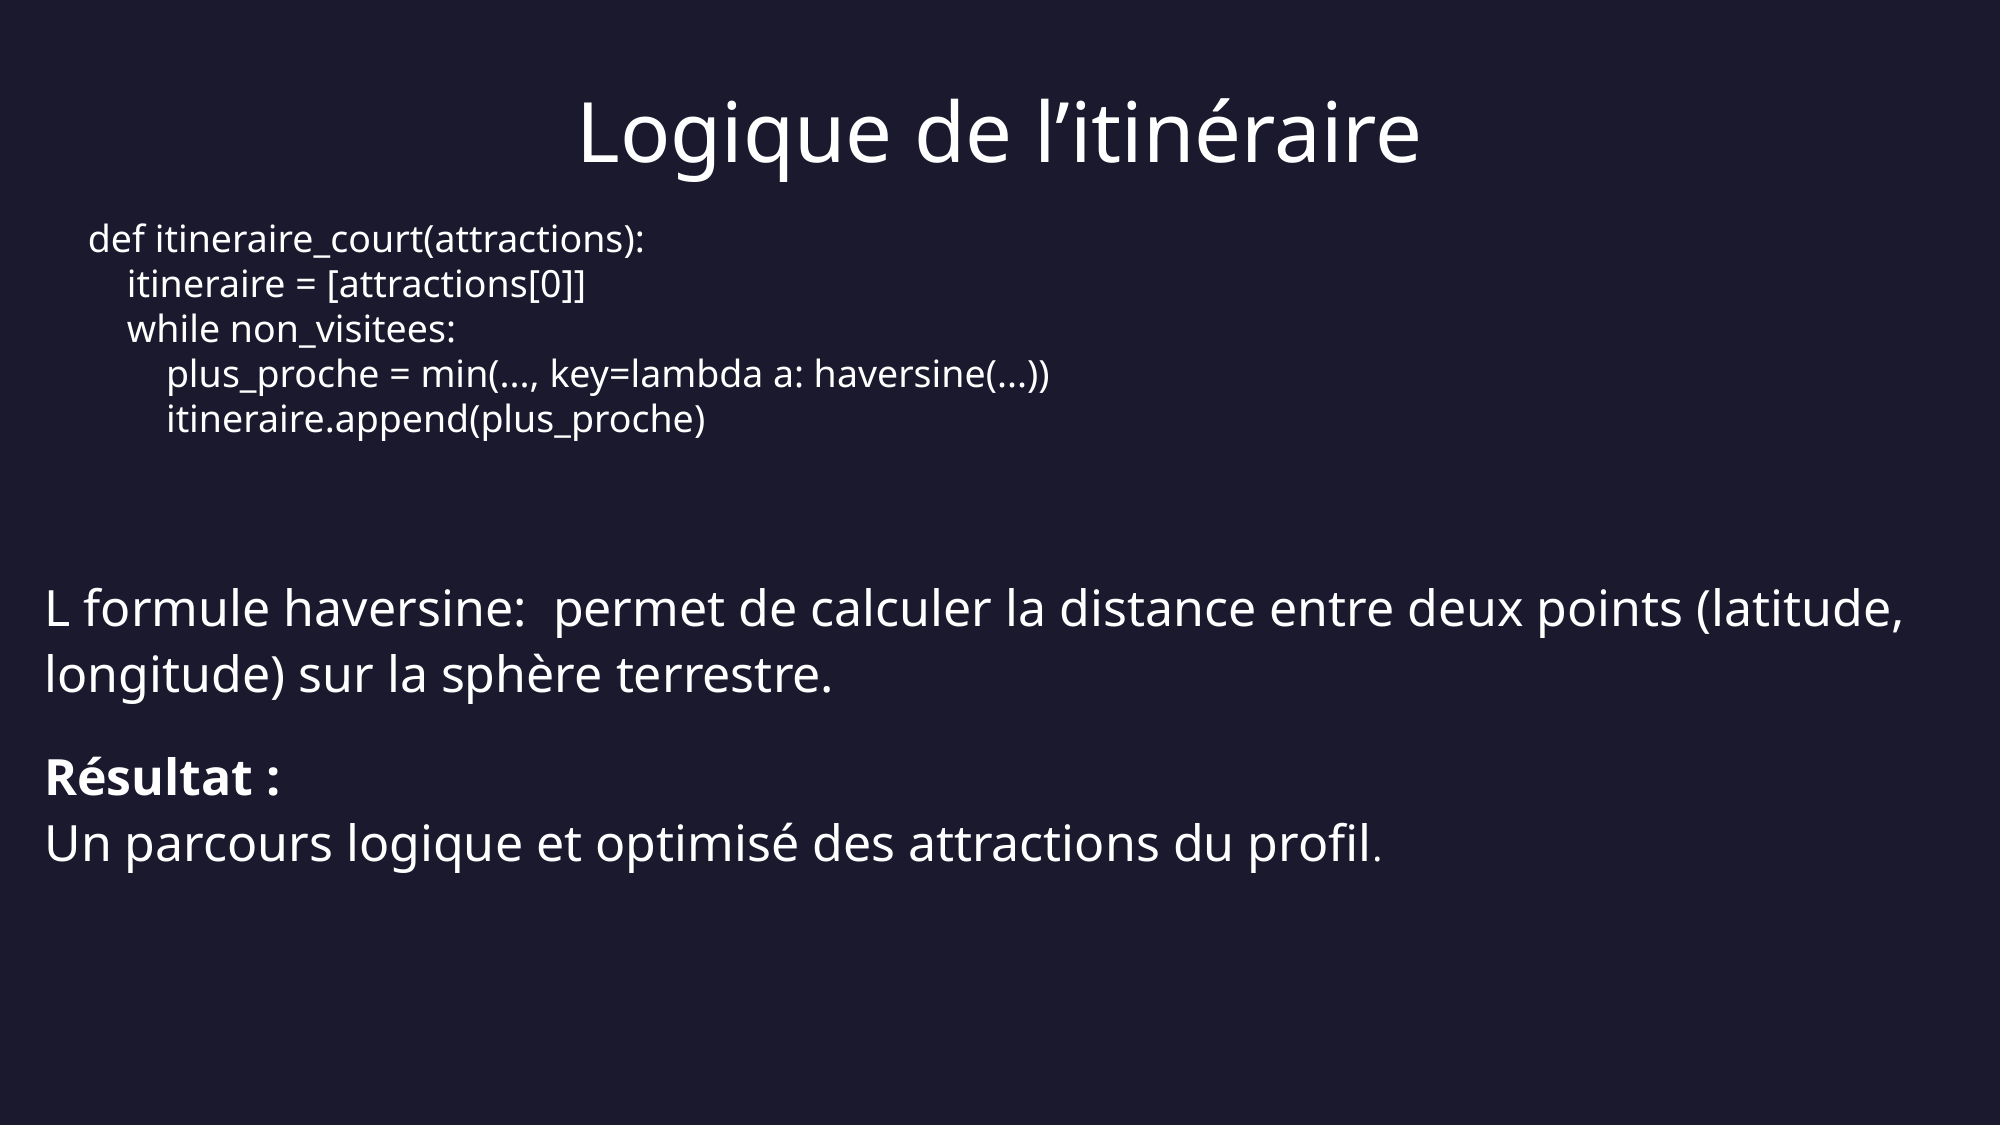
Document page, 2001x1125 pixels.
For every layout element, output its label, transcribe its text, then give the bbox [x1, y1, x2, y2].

text_box def itineraire_court(attractions): itineraire = [attractions[0]] while non_visitees: plus_proche = min(..., key=lambda a: haversine(...)) itineraire.append(plus_proche) [73, 207, 1631, 447]
title Logique de l’itinéraire [90, 90, 1910, 294]
list L formule haversine: permet de calculer la distance entre deux points (latitude, longitude) sur la sphère terrestre. Résultat : Un parcours logique et optimisé des attractions du profil. [44, 570, 1988, 1020]
